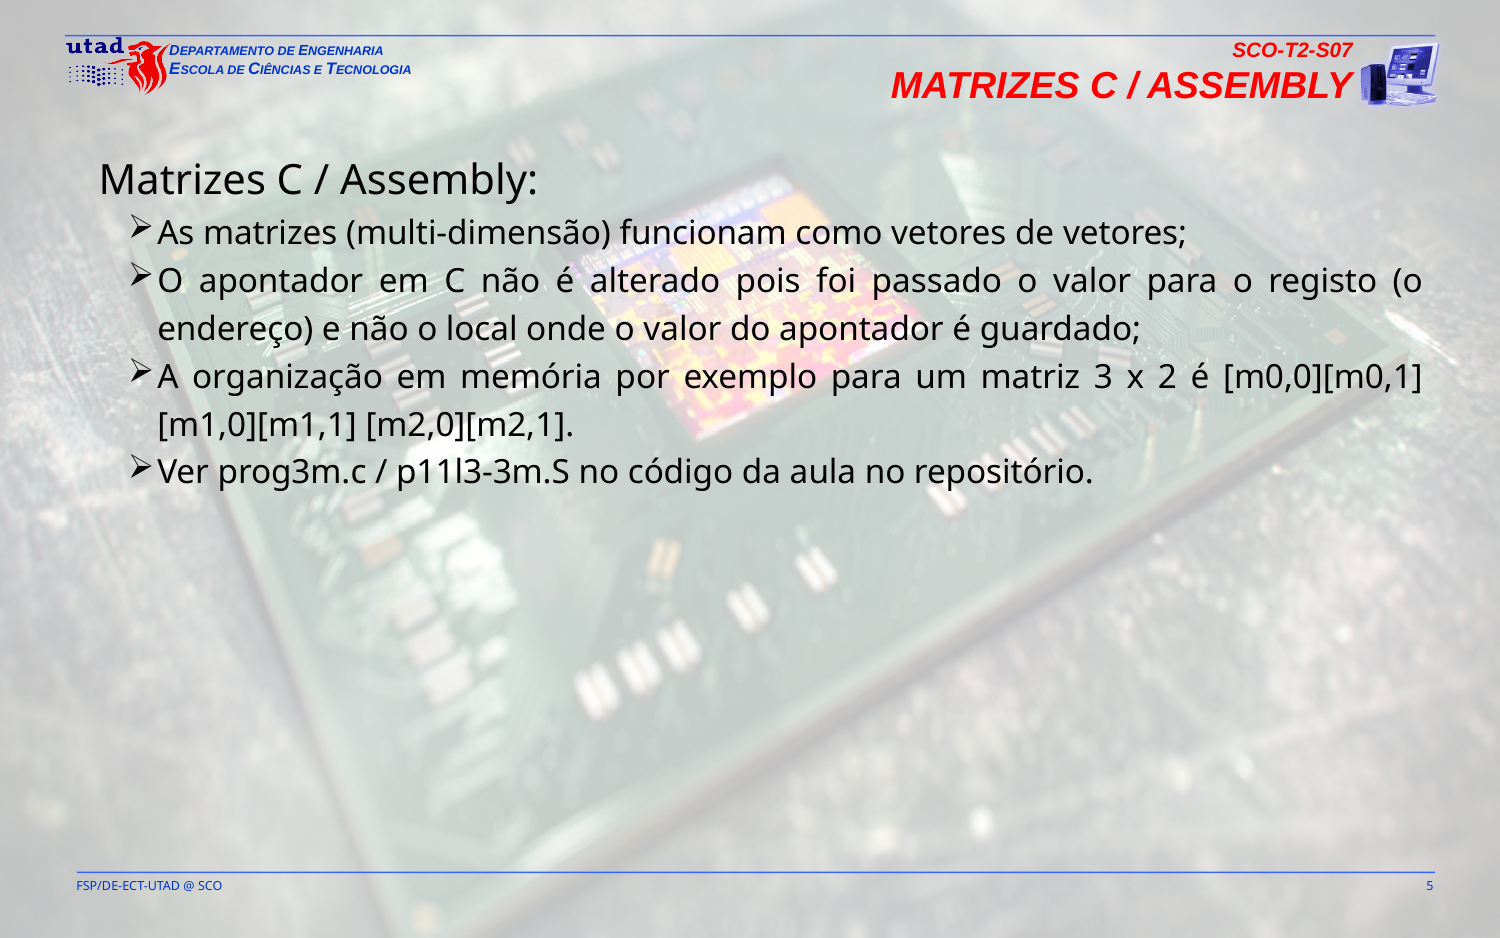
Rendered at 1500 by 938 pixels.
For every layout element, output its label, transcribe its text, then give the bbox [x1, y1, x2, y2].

picture [64, 35, 172, 97]
text_box Matrizes C / Assembly: As matrizes (multi-dimensão) funcionam como vetores de vetores; O apontador em C não é alterado pois foi passado o valor para o registo (o endereço) e não o local onde o valor do apontador é guardado; A organização em memória por exemplo para um matriz 3 x 2 é [m0,0][m0,1][m1,0][m1,1] [m2,0][m2,1]. Ver prog3m.c / p11l3-3m.S no código da aula no repositório. [88, 137, 1436, 496]
title SCO-T2-S07 Matrizes C / Assembly [493, 30, 1365, 100]
picture [1352, 33, 1447, 115]
